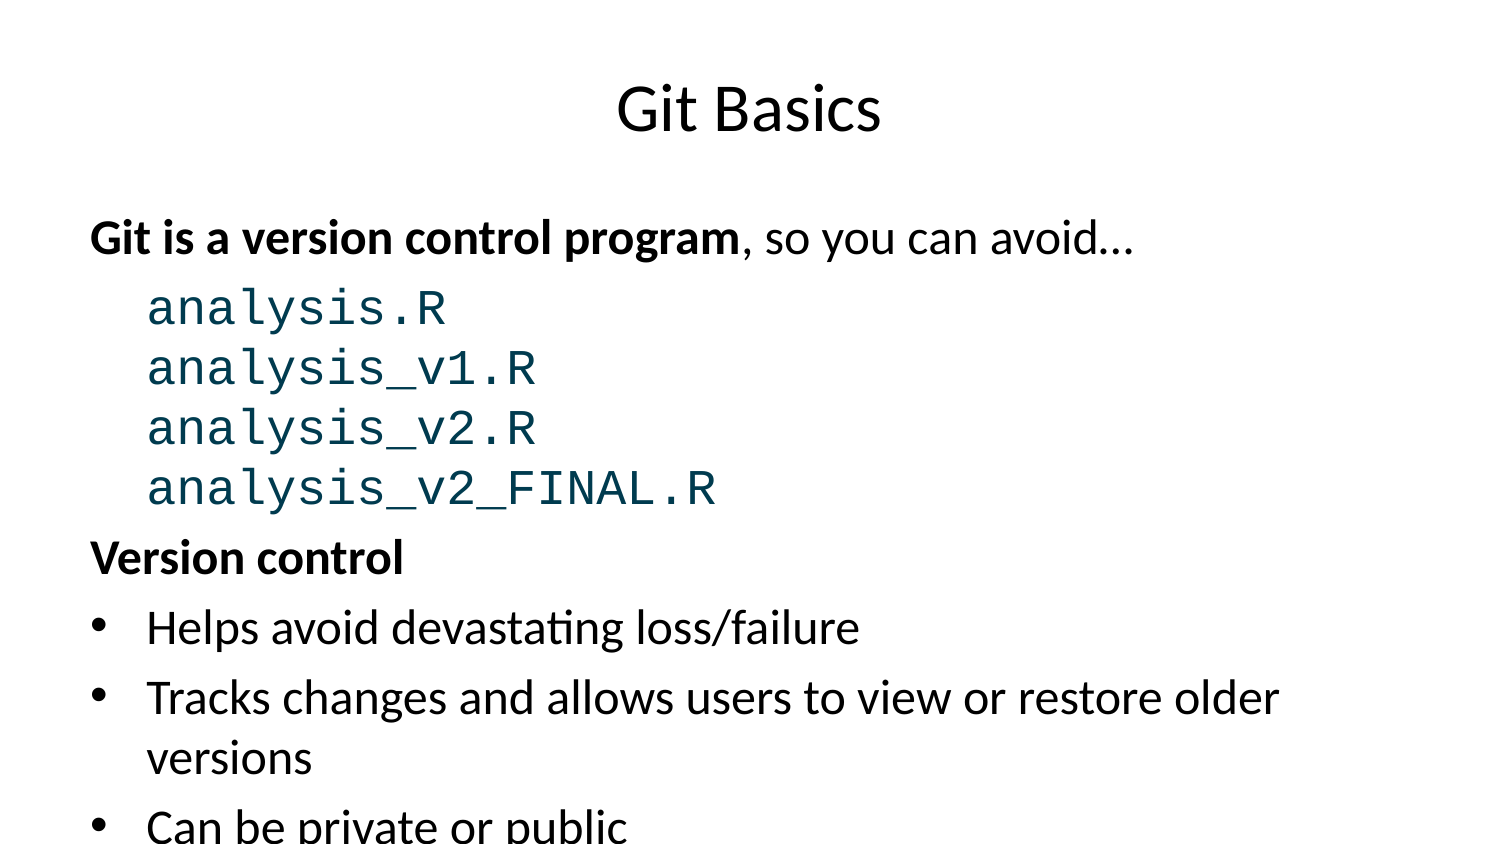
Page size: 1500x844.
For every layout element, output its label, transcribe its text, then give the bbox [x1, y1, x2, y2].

title Git Basics [75, 33, 1425, 175]
list Git is a version control program, so you can avoid… analysis.R analysis_v1.R analysis_v2.R analysis_v2_FINAL.R Version control Helps avoid devastating loss/failure Tracks changes and allows users to view or restore older versions Can be private or public [75, 196, 1425, 754]
